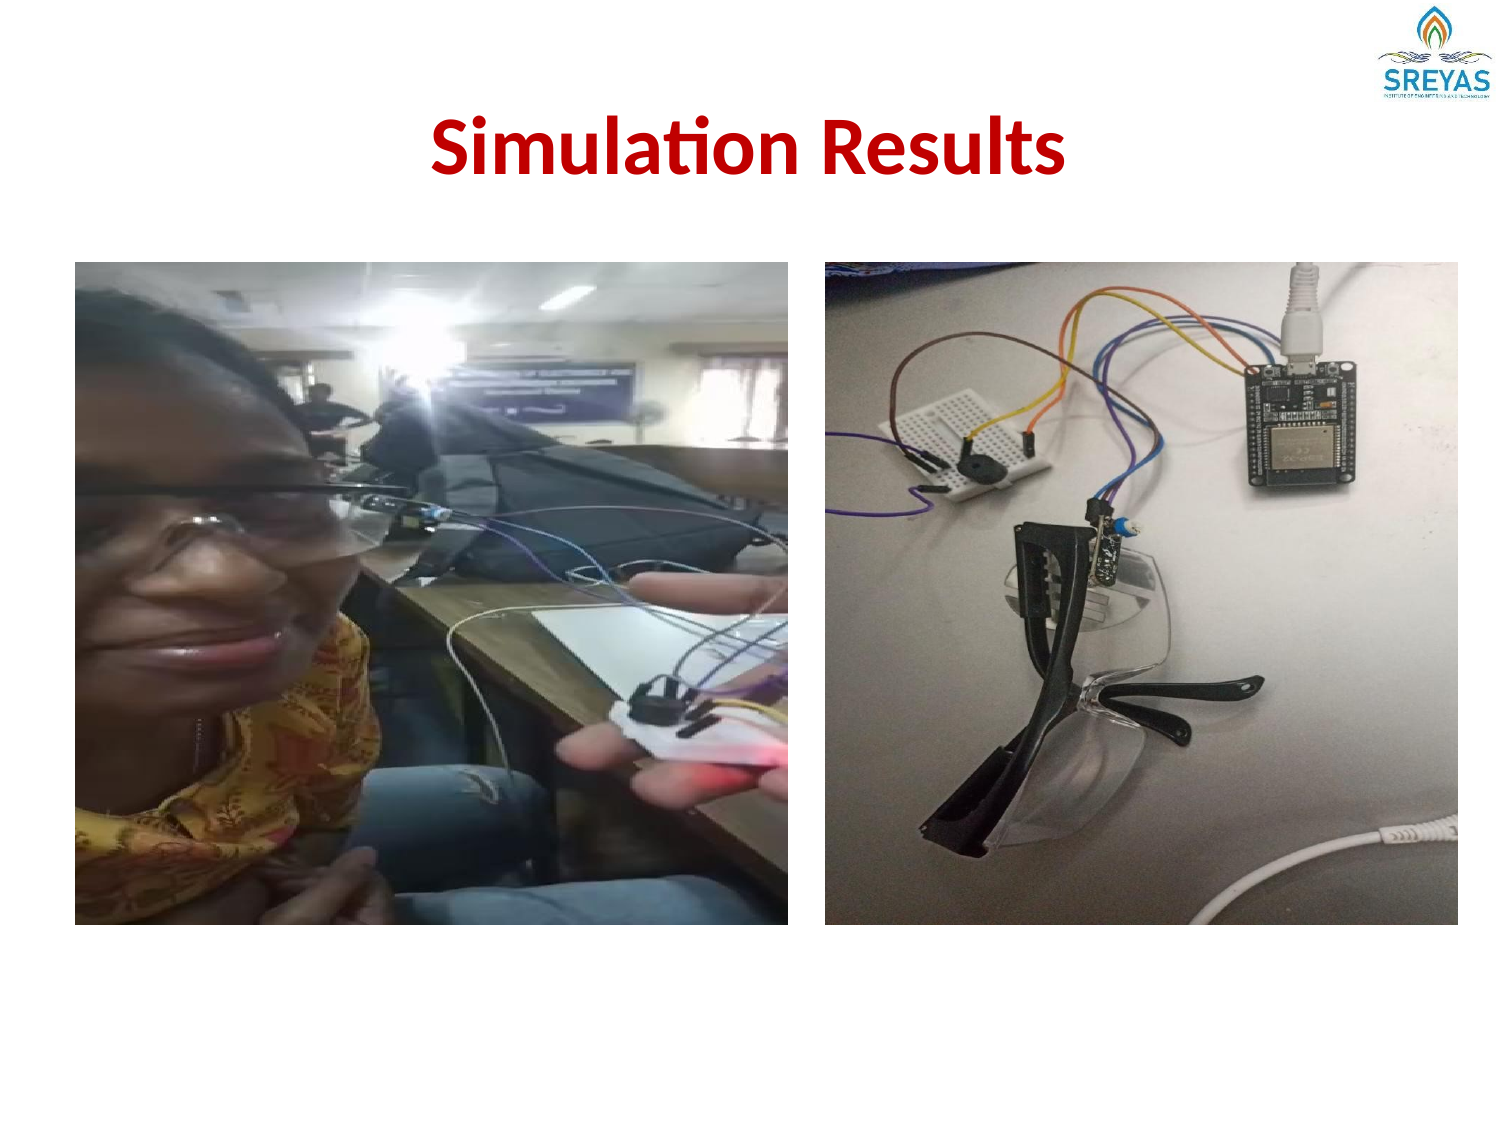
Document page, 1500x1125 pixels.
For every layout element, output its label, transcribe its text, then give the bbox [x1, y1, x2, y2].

picture [1374, 3, 1496, 103]
picture [74, 262, 788, 926]
title Simulation Results [87, 1, 1413, 280]
picture [824, 262, 1458, 926]
